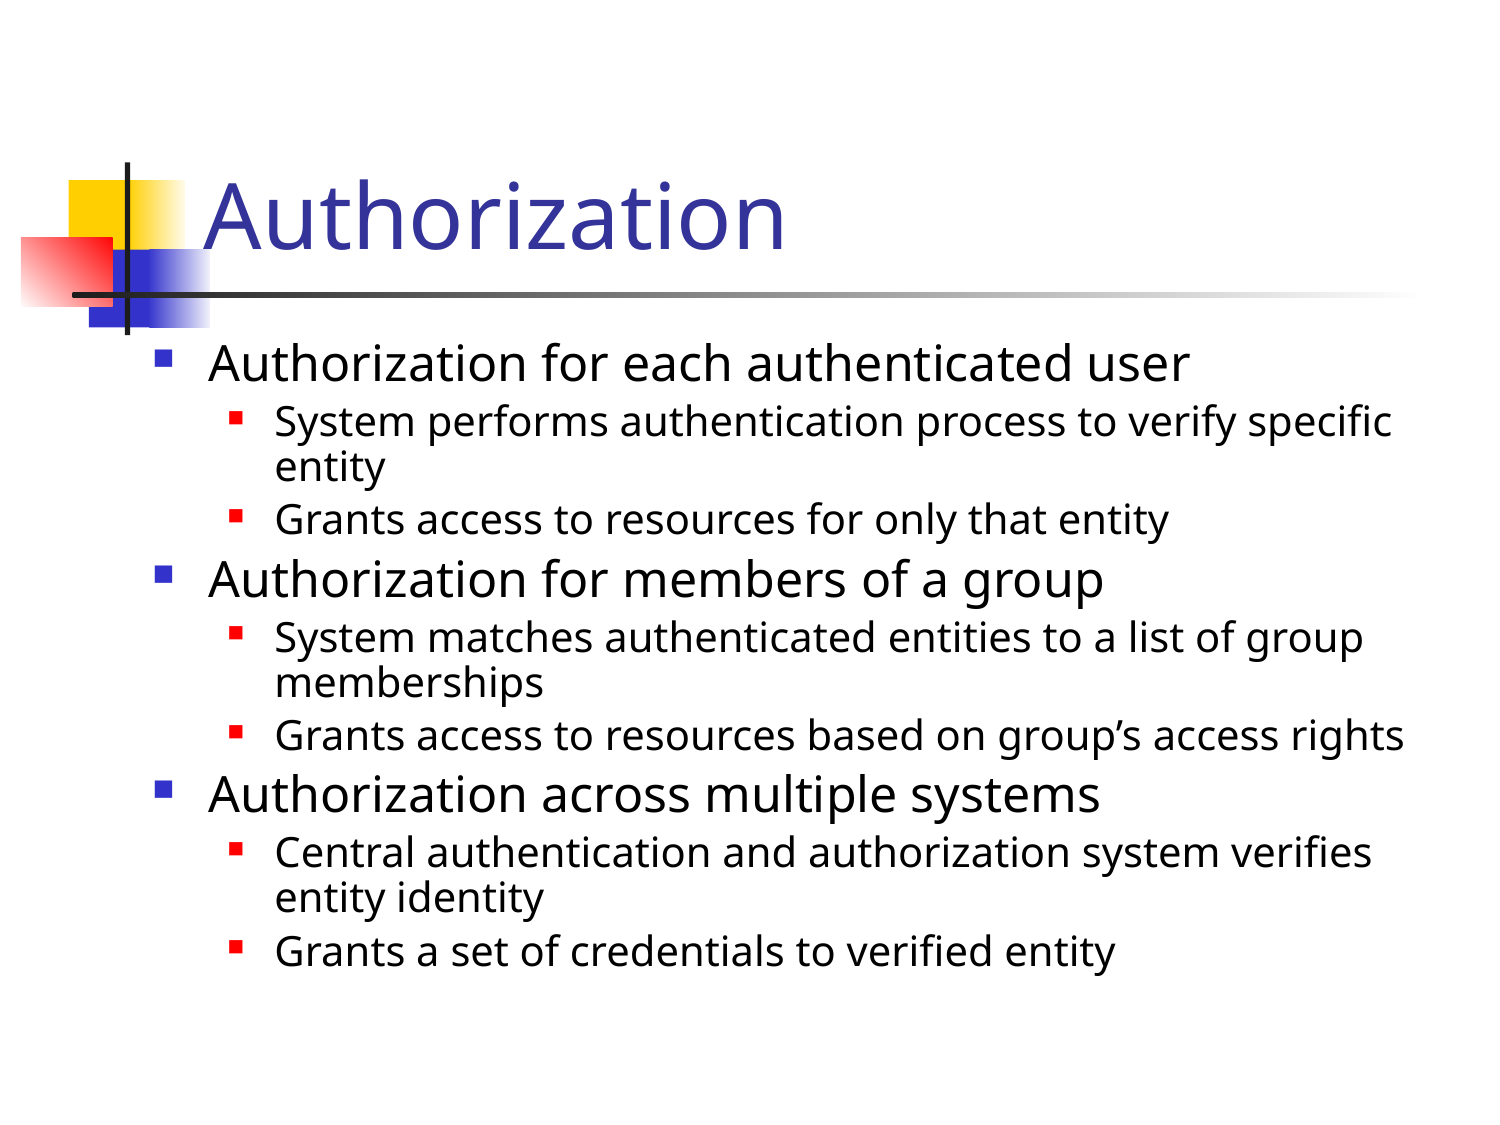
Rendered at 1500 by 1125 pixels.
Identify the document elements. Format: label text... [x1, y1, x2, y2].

title Authorization [188, 34, 1468, 276]
list Authorization for each authenticated user System performs authentication process to verify specific entity Grants access to resources for only that entity Authorization for members of a group System matches authenticated entities to a list of group memberships Grants access to resources based on group’s access rights Authorization across multiple systems Central authentication and authorization system verifies entity identity Grants a set of credentials to verified entity [137, 330, 1470, 1088]
